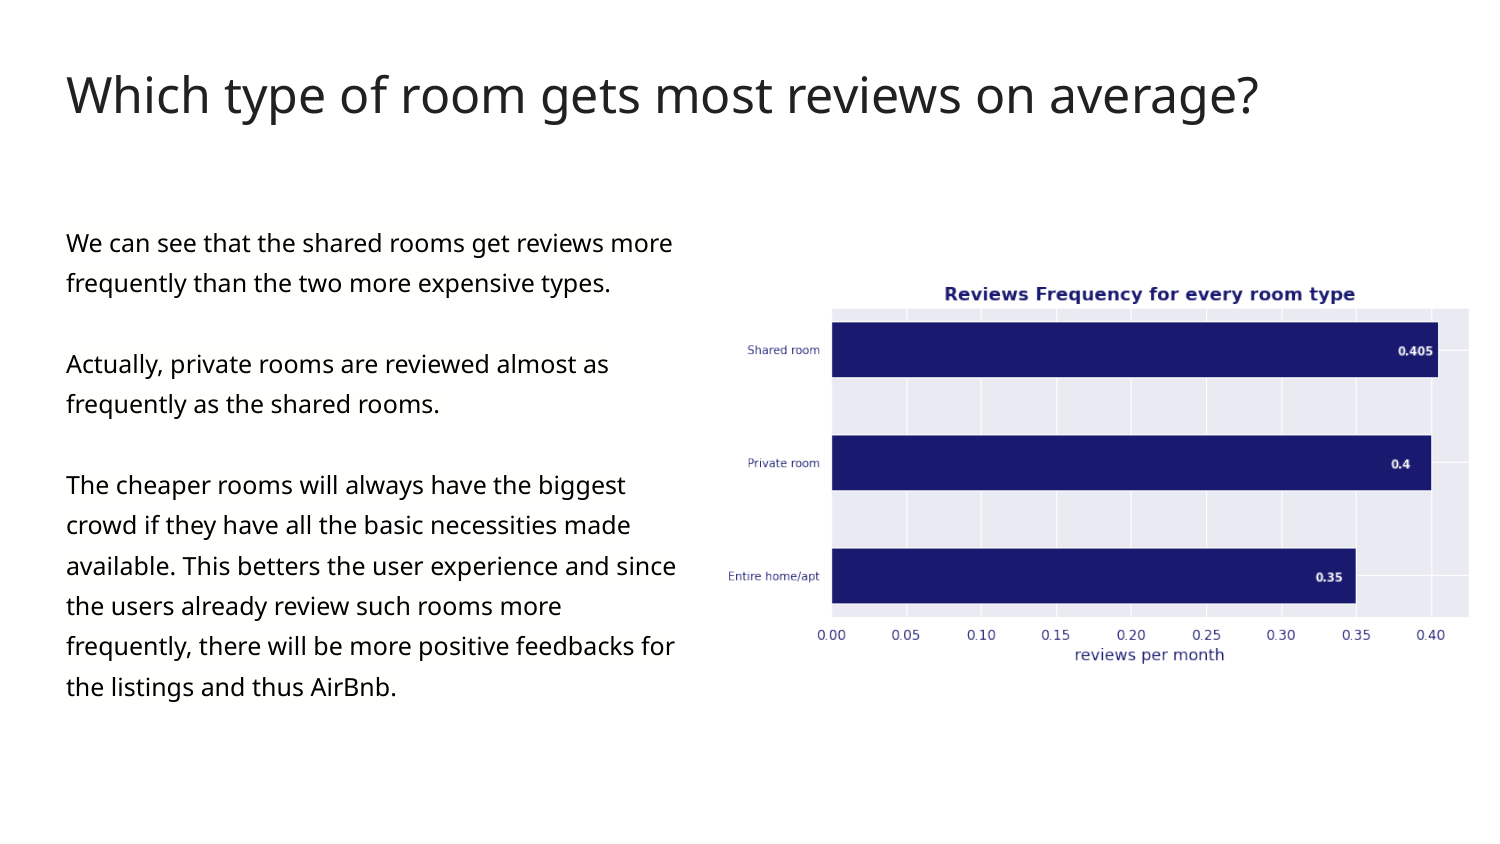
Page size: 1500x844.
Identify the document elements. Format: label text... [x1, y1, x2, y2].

picture [719, 278, 1477, 673]
list We can see that the shared rooms get reviews more frequently than the two more expensive types. Actually, private rooms are reviewed almost as frequently as the shared rooms. The cheaper rooms will always have the biggest crowd if they have all the basic necessities made available. This betters the user experience and since the users already review such rooms more frequently, there will be more positive feedbacks for the listings and thus AirBnb. [51, 201, 694, 750]
title Which type of room gets most reviews on average? [51, 48, 1449, 180]
